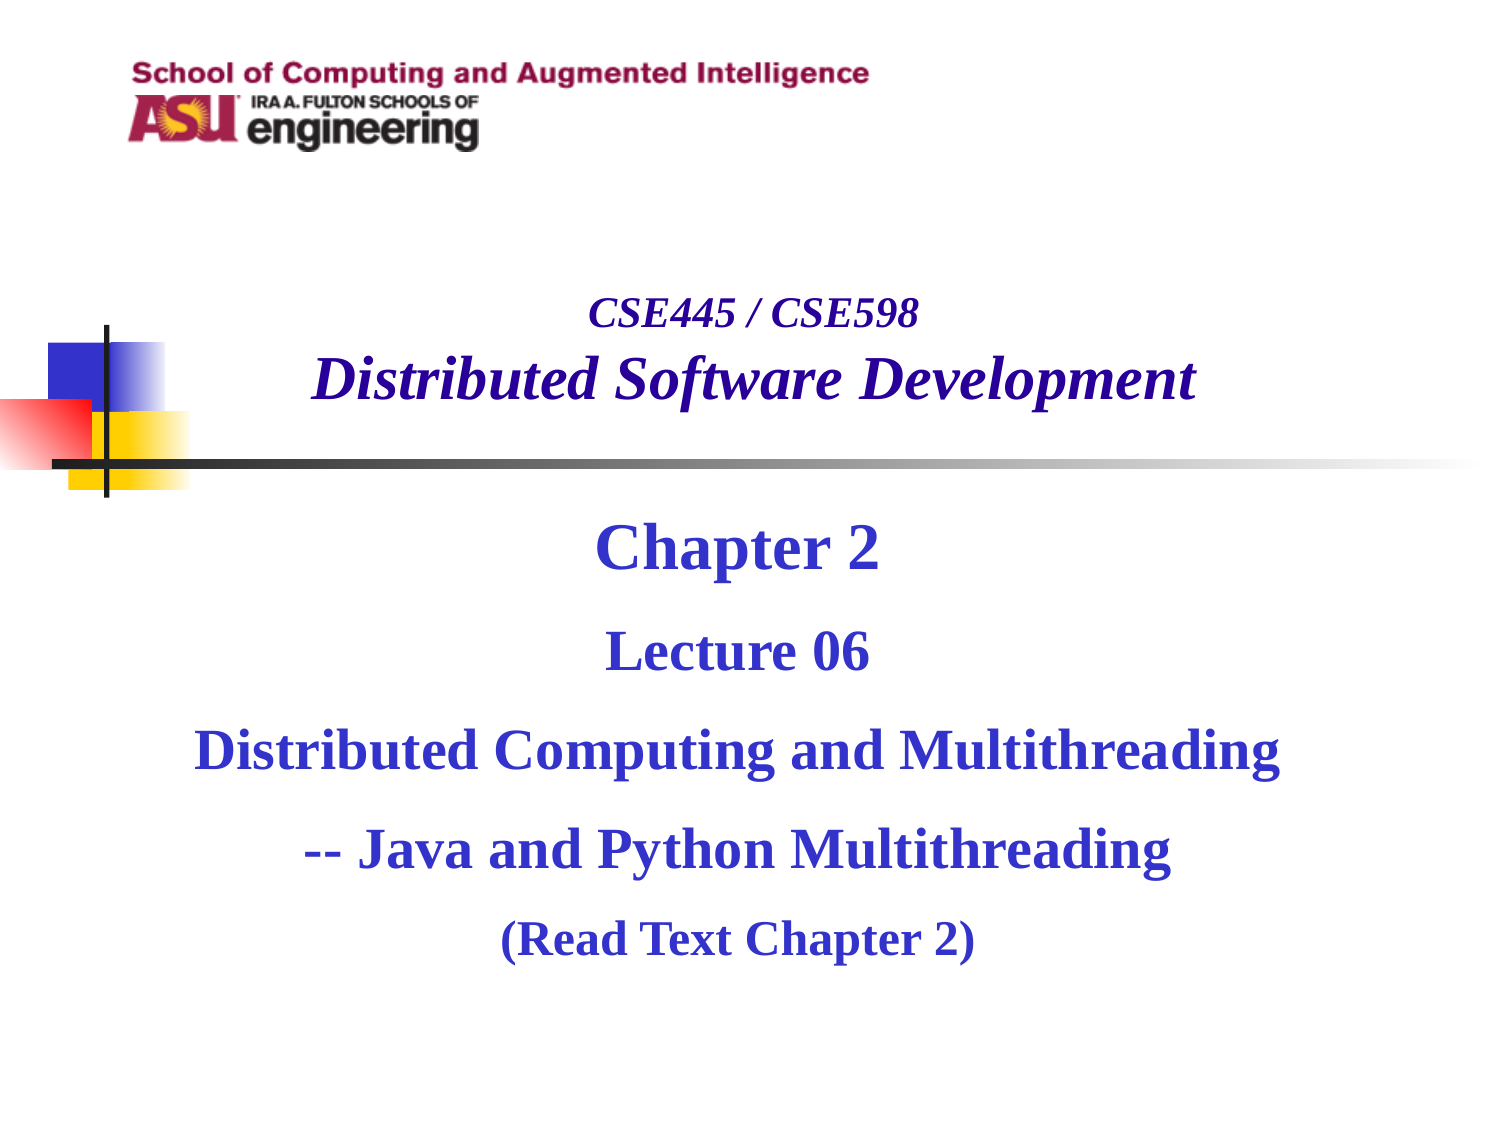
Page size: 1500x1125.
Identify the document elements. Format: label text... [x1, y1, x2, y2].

text_box Chapter 2 Lecture 06 Distributed Computing and Multithreading -- Java and Python Multithreading (Read Text Chapter 2) [50, 474, 1426, 1025]
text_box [126, 53, 876, 152]
text_box CSE445 / CSE598 Distributed Software Development [112, 249, 1396, 439]
